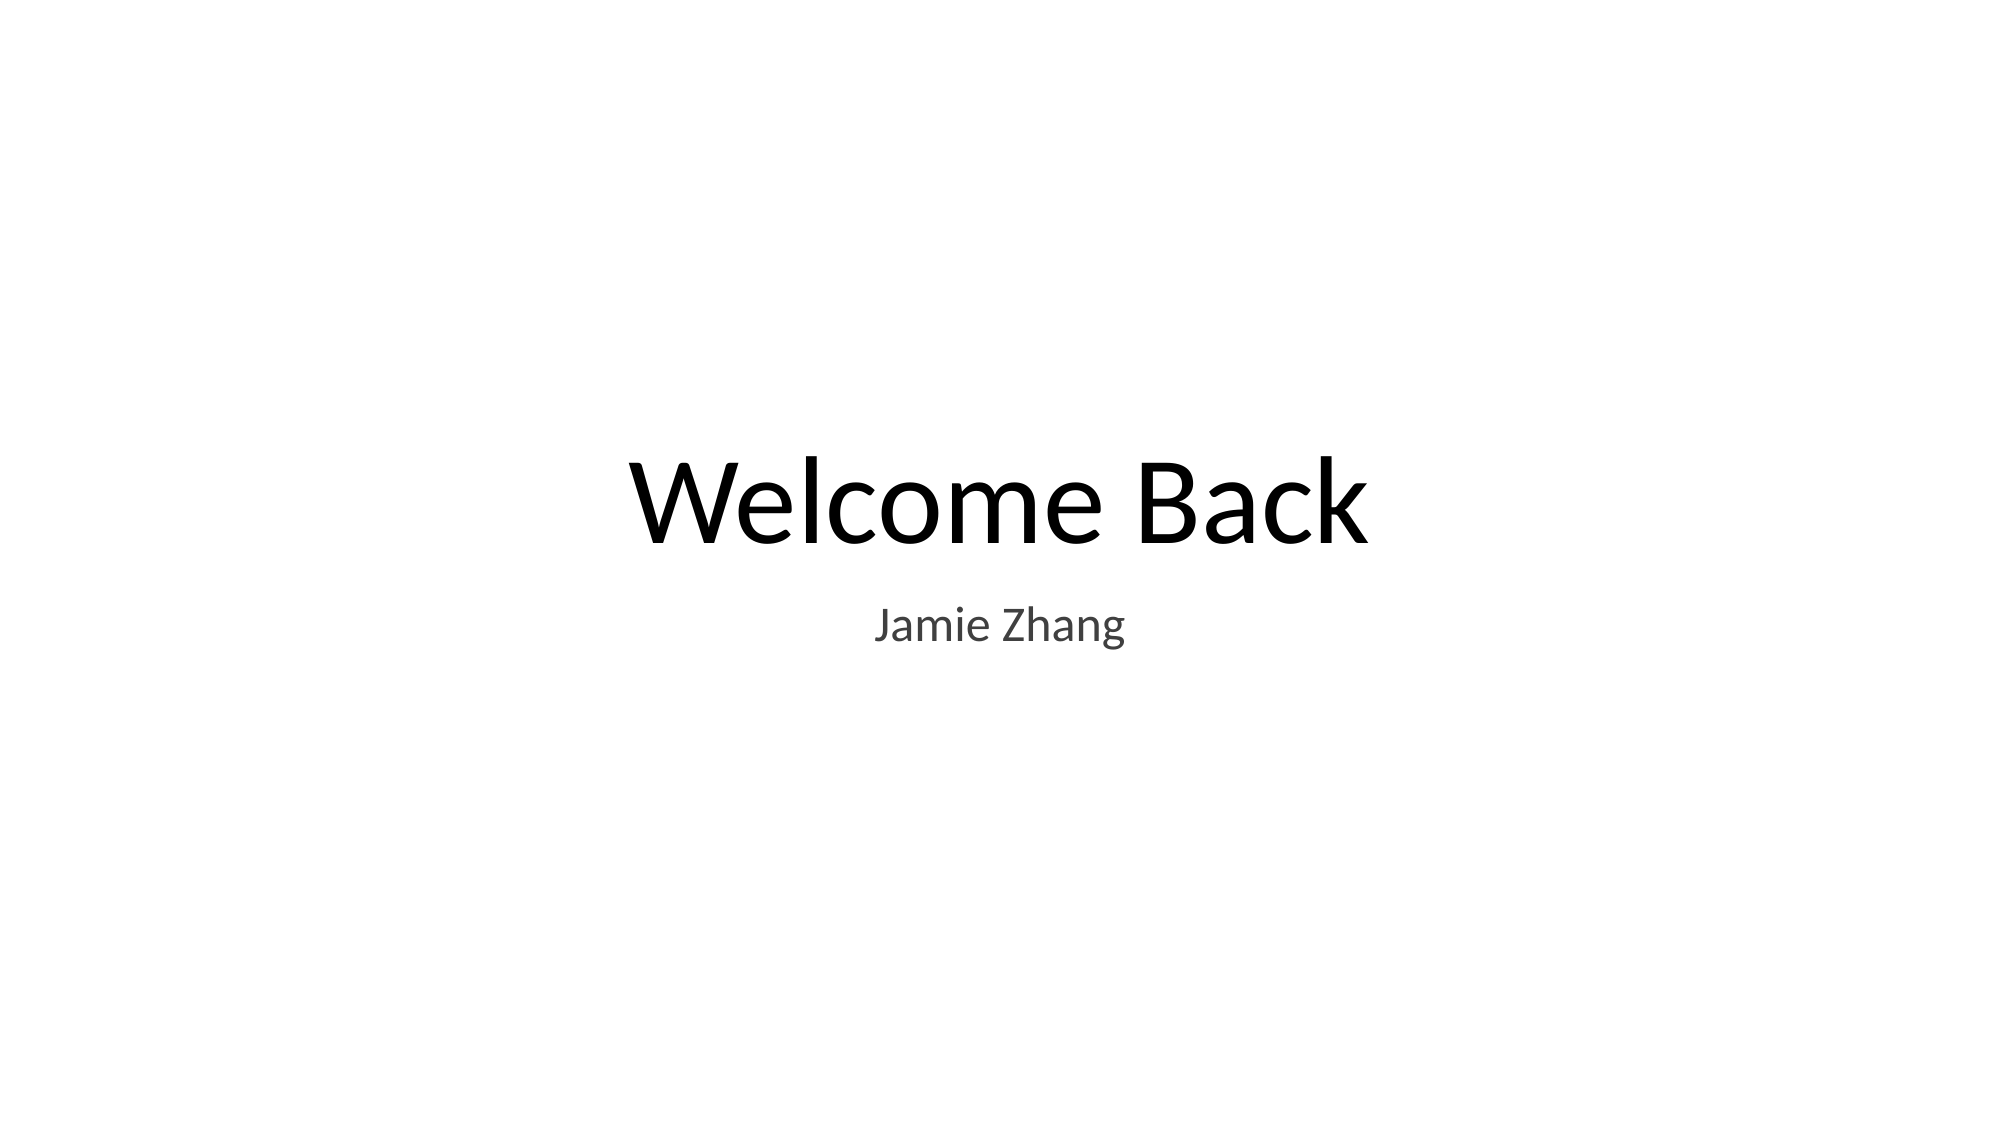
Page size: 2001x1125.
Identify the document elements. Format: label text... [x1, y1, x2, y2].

subtitle Jamie Zhang [249, 590, 1750, 863]
title Welcome Back [249, 217, 1750, 576]
